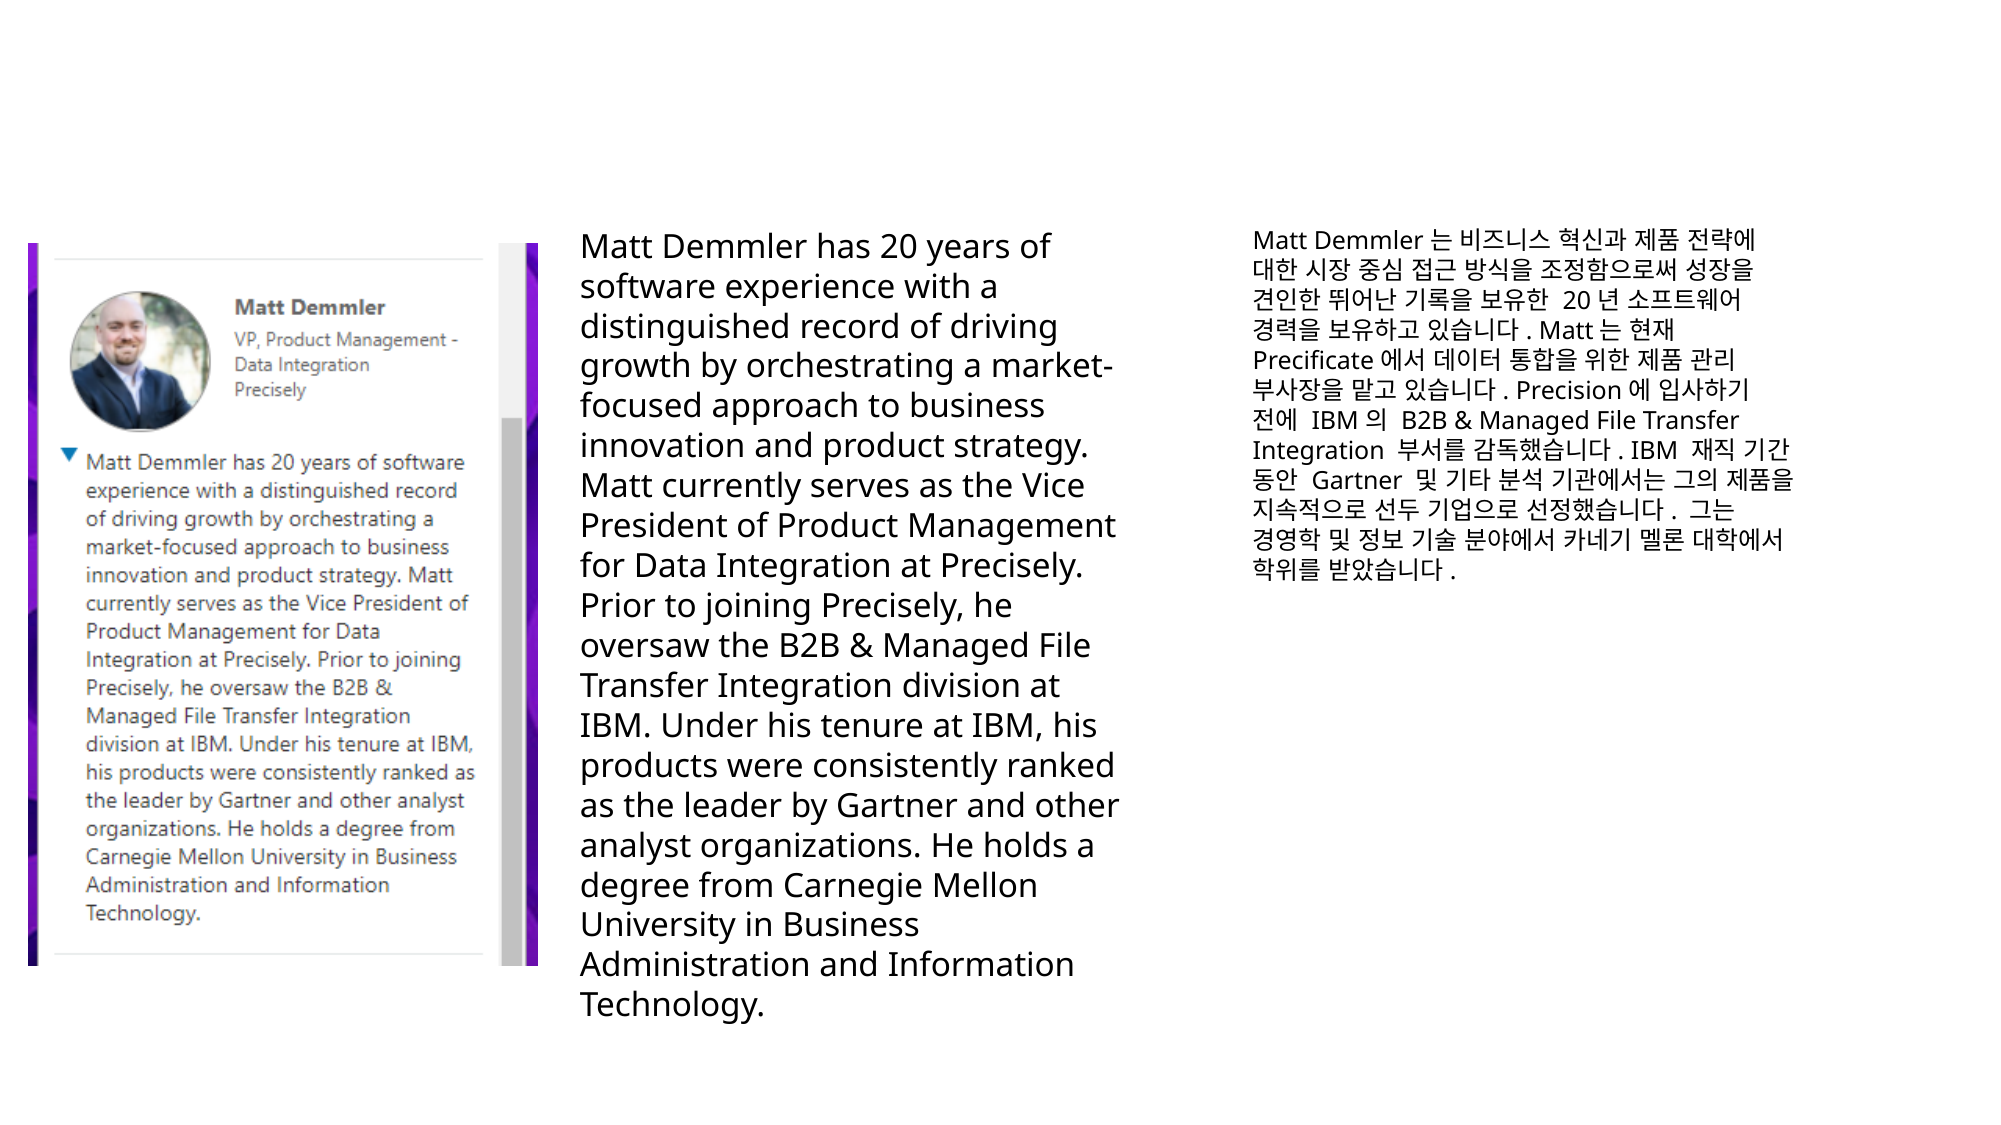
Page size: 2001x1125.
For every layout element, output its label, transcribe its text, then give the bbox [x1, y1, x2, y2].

picture [28, 243, 538, 966]
text_box Matt Demmler는 비즈니스 혁신과 제품 전략에 대한 시장 중심 접근 방식을 조정함으로써 성장을 견인한 뛰어난 기록을 보유한 20년 소프트웨어 경력을 보유하고 있습니다. Matt는 현재 Precificate에서 데이터 통합을 위한 제품 관리 부사장을 맡고 있습니다. Precision에 입사하기 전에 IBM의 B2B & Managed File Transfer Integration 부서를 감독했습니다. IBM 재직 기간 동안 Gartner 및 기타 분석 기관에서는 그의 제품을 지속적으로 선두 기업으로 선정했습니다. 그는 경영학 및 정보 기술 분야에서 카네기 멜론 대학에서 학위를 받았습니다. [1238, 217, 1815, 592]
text_box Matt Demmler has 20 years of software experience with a distinguished record of driving growth by orchestrating a market-focused approach to business innovation and product strategy. Matt currently serves as the Vice President of Product Management for Data Integration at Precisely. Prior to joining Precisely, he oversaw the B2B & Managed File Transfer Integration division at IBM. Under his tenure at IBM, his products were consistently ranked as the leader by Gartner and other analyst organizations. He holds a degree from Carnegie Mellon University in Business Administration and Information Technology. [565, 217, 1142, 1031]
